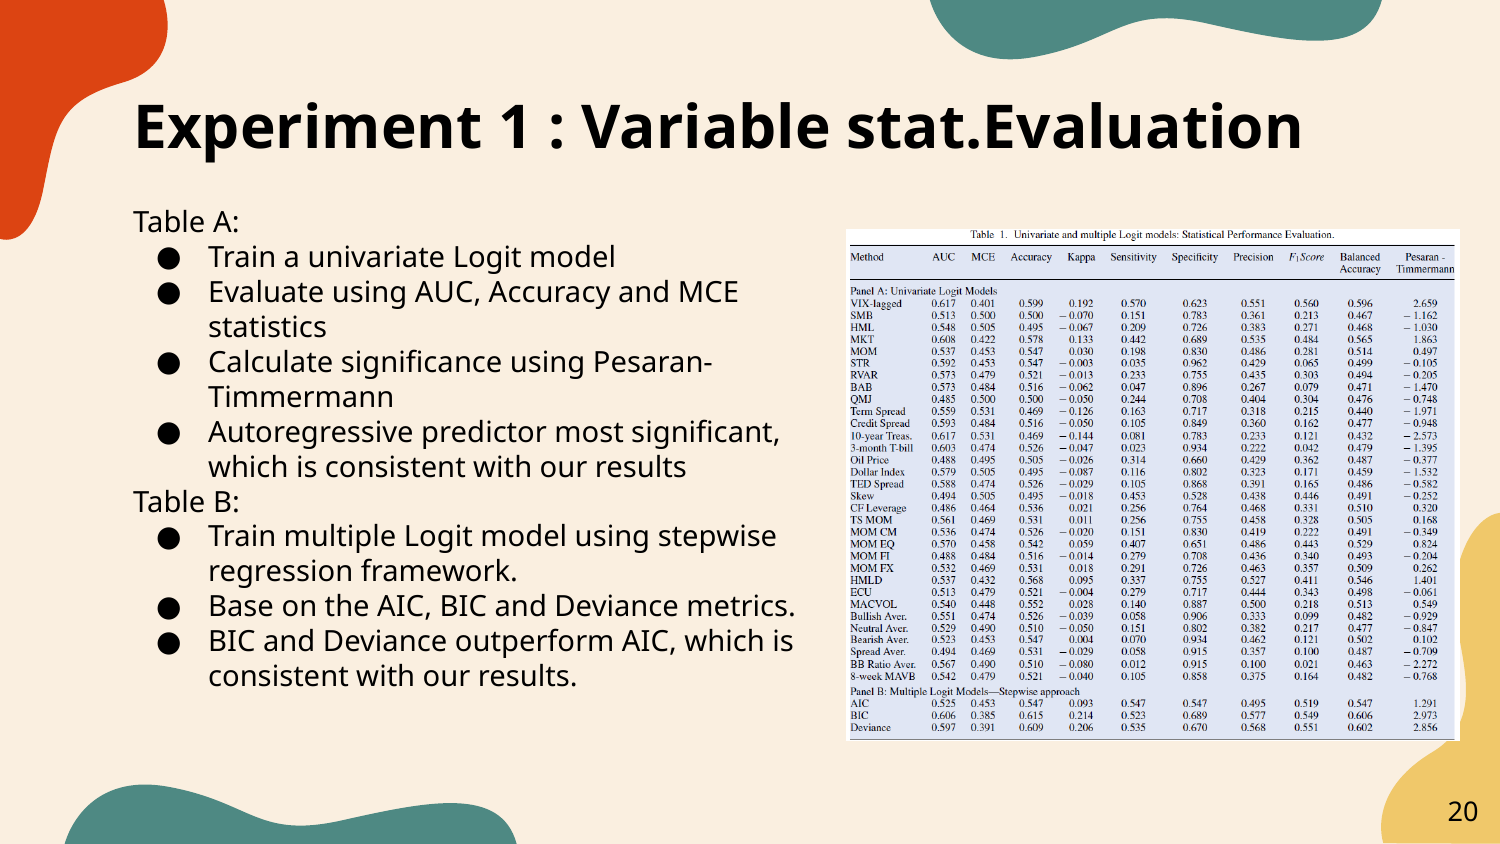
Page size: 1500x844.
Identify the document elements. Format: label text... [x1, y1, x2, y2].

picture [845, 228, 1460, 741]
slide_number ‹#› [1403, 779, 1494, 844]
list Table A: Train a univariate Logit model Evaluate using AUC, Accuracy and MCE statistics Calculate significance using Pesaran-Timmermann Autoregressive predictor most significant, which is consistent with our results Table B: Train multiple Logit model using stepwise regression framework. Base on the AIC, BIC and Deviance metrics. BIC and Deviance outperform AIC, which is consistent with our results. [118, 188, 836, 749]
title Experiment 1 : Variable stat.Evaluation [118, 72, 1382, 167]
